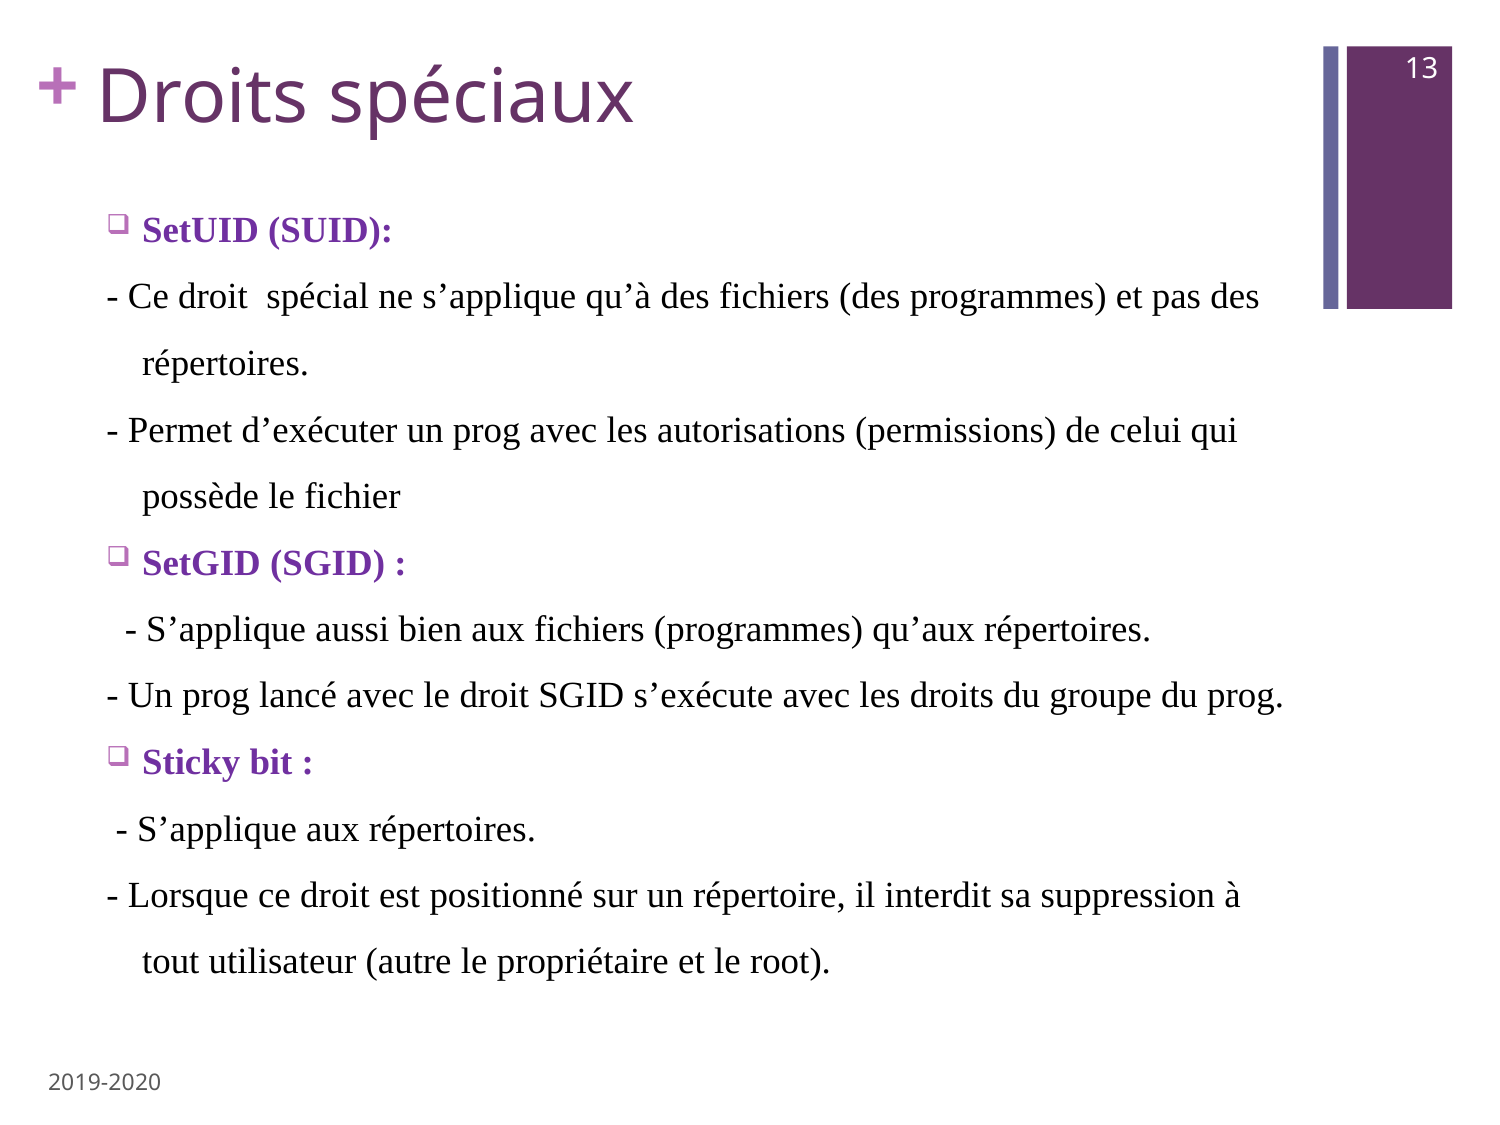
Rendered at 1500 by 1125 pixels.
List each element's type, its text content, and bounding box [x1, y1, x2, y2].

title Droits spéciaux [81, 39, 1322, 175]
footer 2019-2020 [33, 1053, 1038, 1114]
list SetUID (SUID): - Ce droit spécial ne s’applique qu’à des fichiers (des programmes) et pas des répertoires. - Permet d’exécuter un prog avec les autorisations (permissions) de celui qui possède le fichier SetGID (SGID) : - S’applique aussi bien aux fichiers (programmes) qu’aux répertoires. - Un prog lancé avec le droit SGID s’exécute avec les droits du groupe du prog. Sticky bit : - S’applique aux répertoires. - Lorsque ce droit est positionné sur un répertoire, il interdit sa suppression à tout utilisateur (autre le propriétaire et le root). [55, 175, 1322, 1005]
slide_number 13 [1362, 39, 1454, 100]
